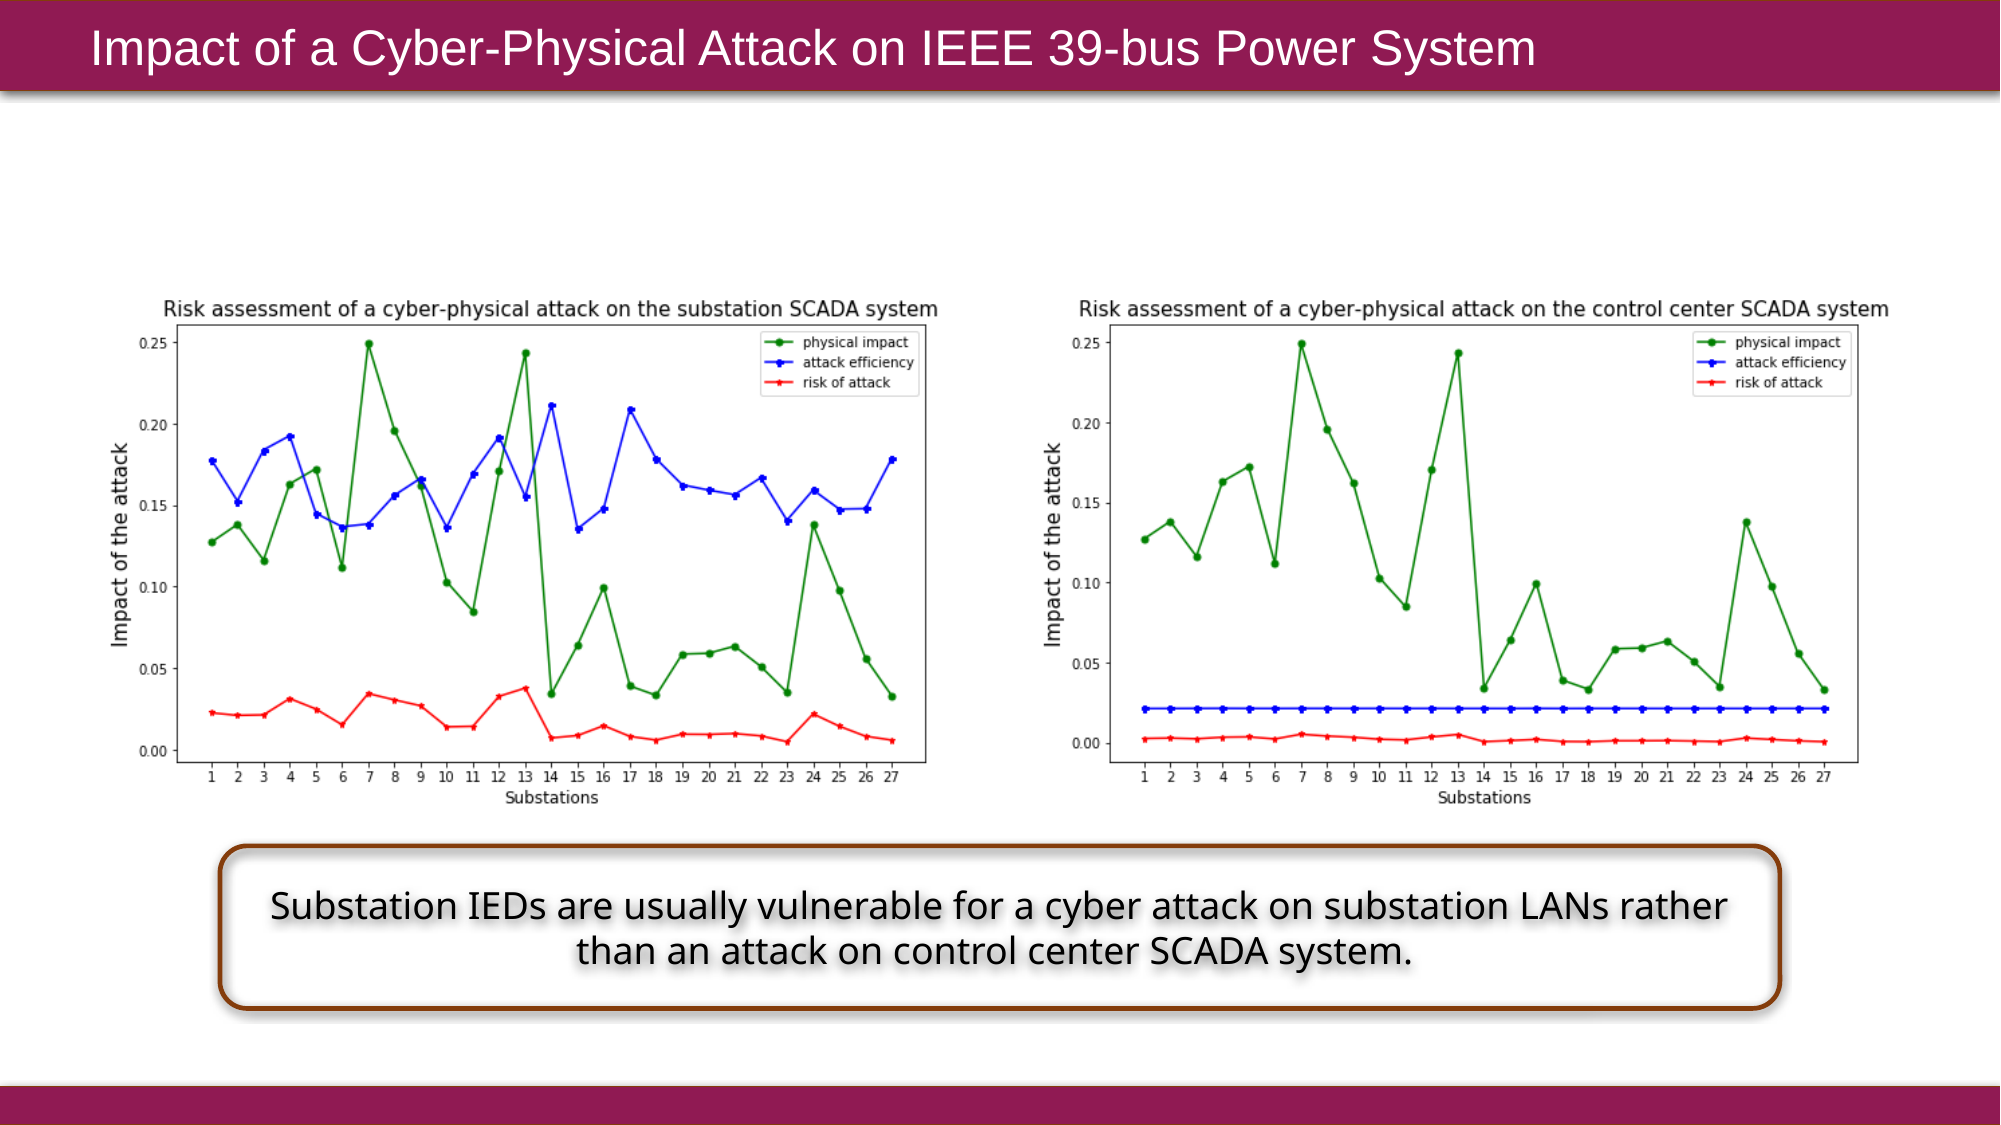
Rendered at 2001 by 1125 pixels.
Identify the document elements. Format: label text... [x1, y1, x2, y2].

text_box Substation IEDs are usually vulnerable for a cyber attack on substation LANs rather than an attack on control center SCADA system. [219, 845, 1780, 1009]
picture [103, 291, 948, 817]
text_box [0, 103, 2000, 1083]
text_box Impact of a Cyber-Physical Attack on IEEE 39-bus Power System [0, 0, 2000, 91]
picture [1036, 291, 1899, 817]
text_box [0, 1086, 2000, 1125]
